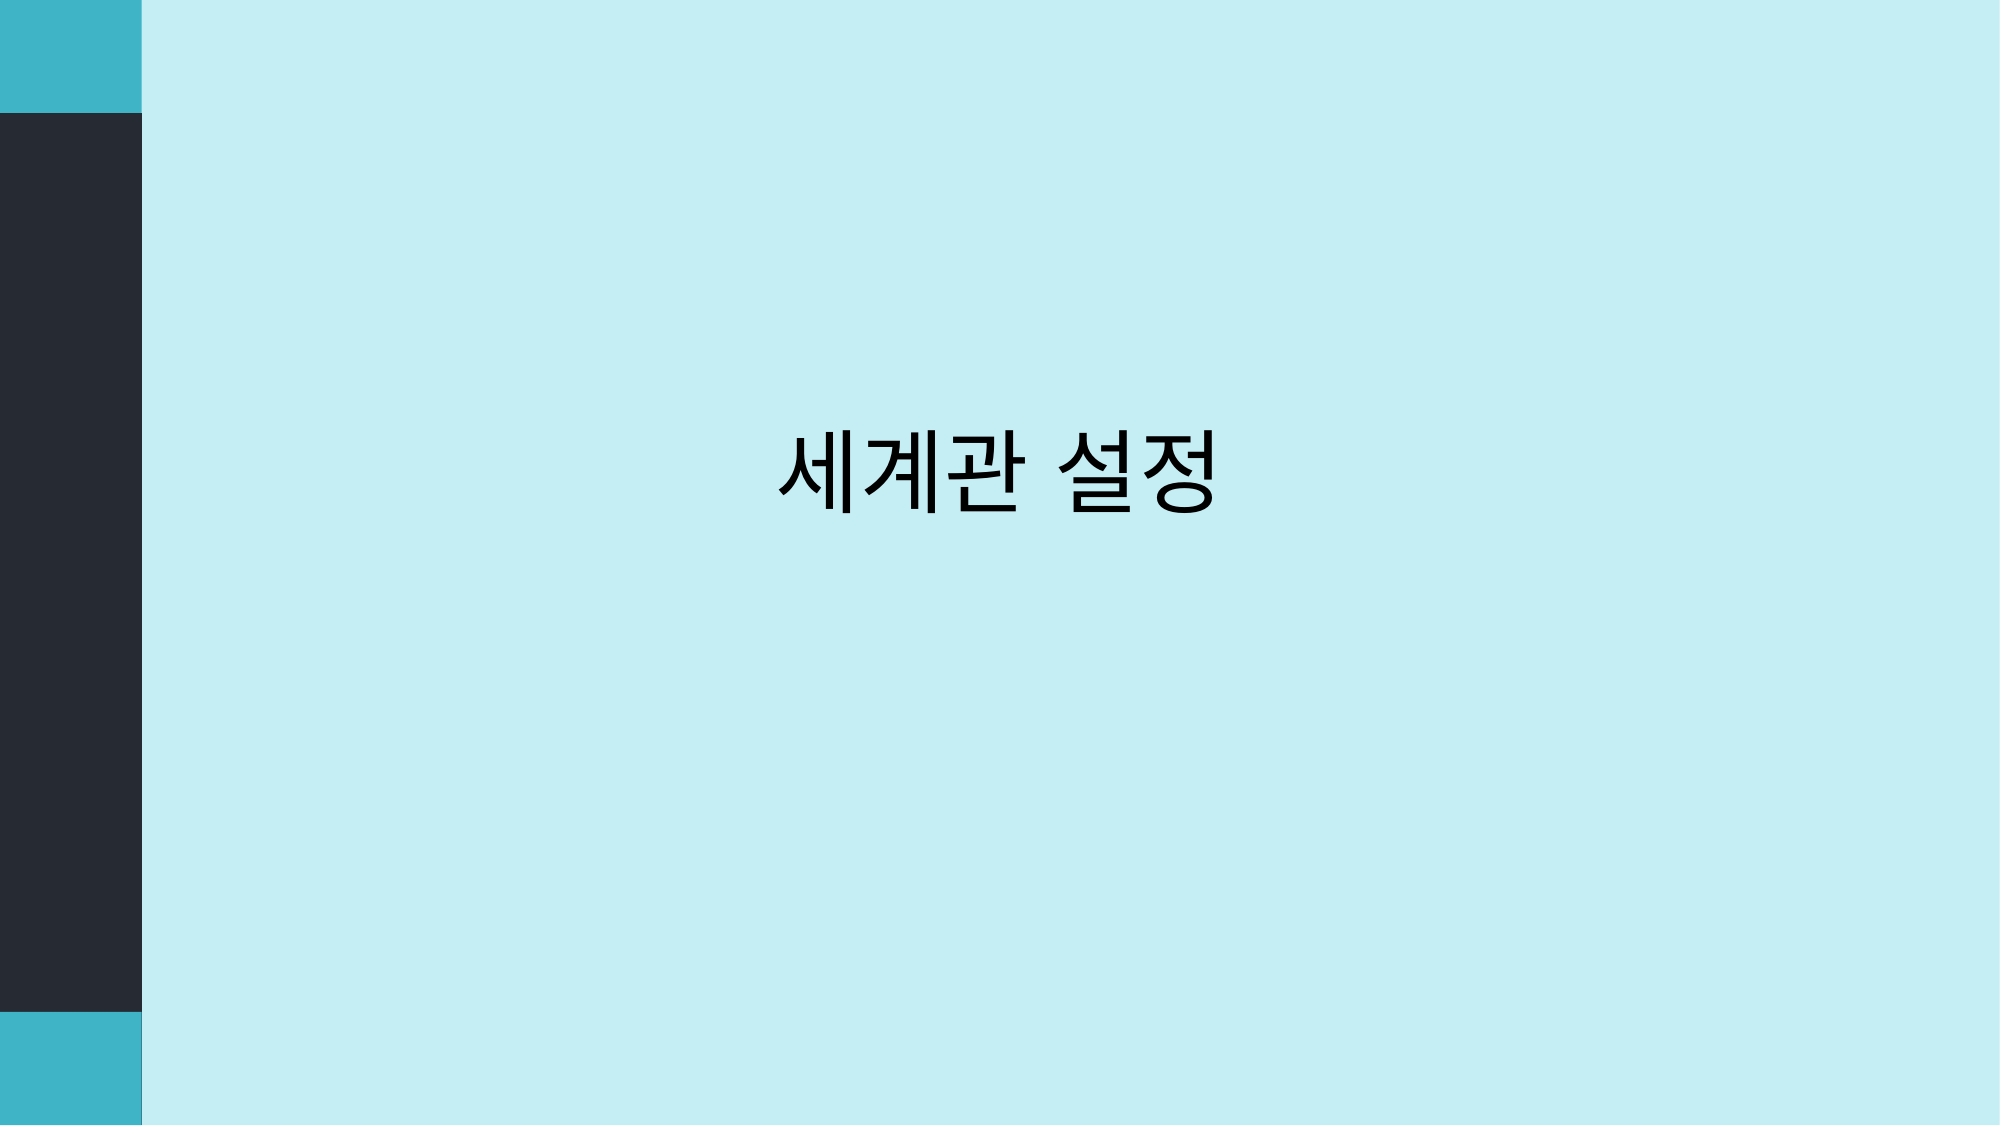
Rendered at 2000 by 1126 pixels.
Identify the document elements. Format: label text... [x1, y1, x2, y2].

title 세계관 설정 [150, 349, 1850, 591]
